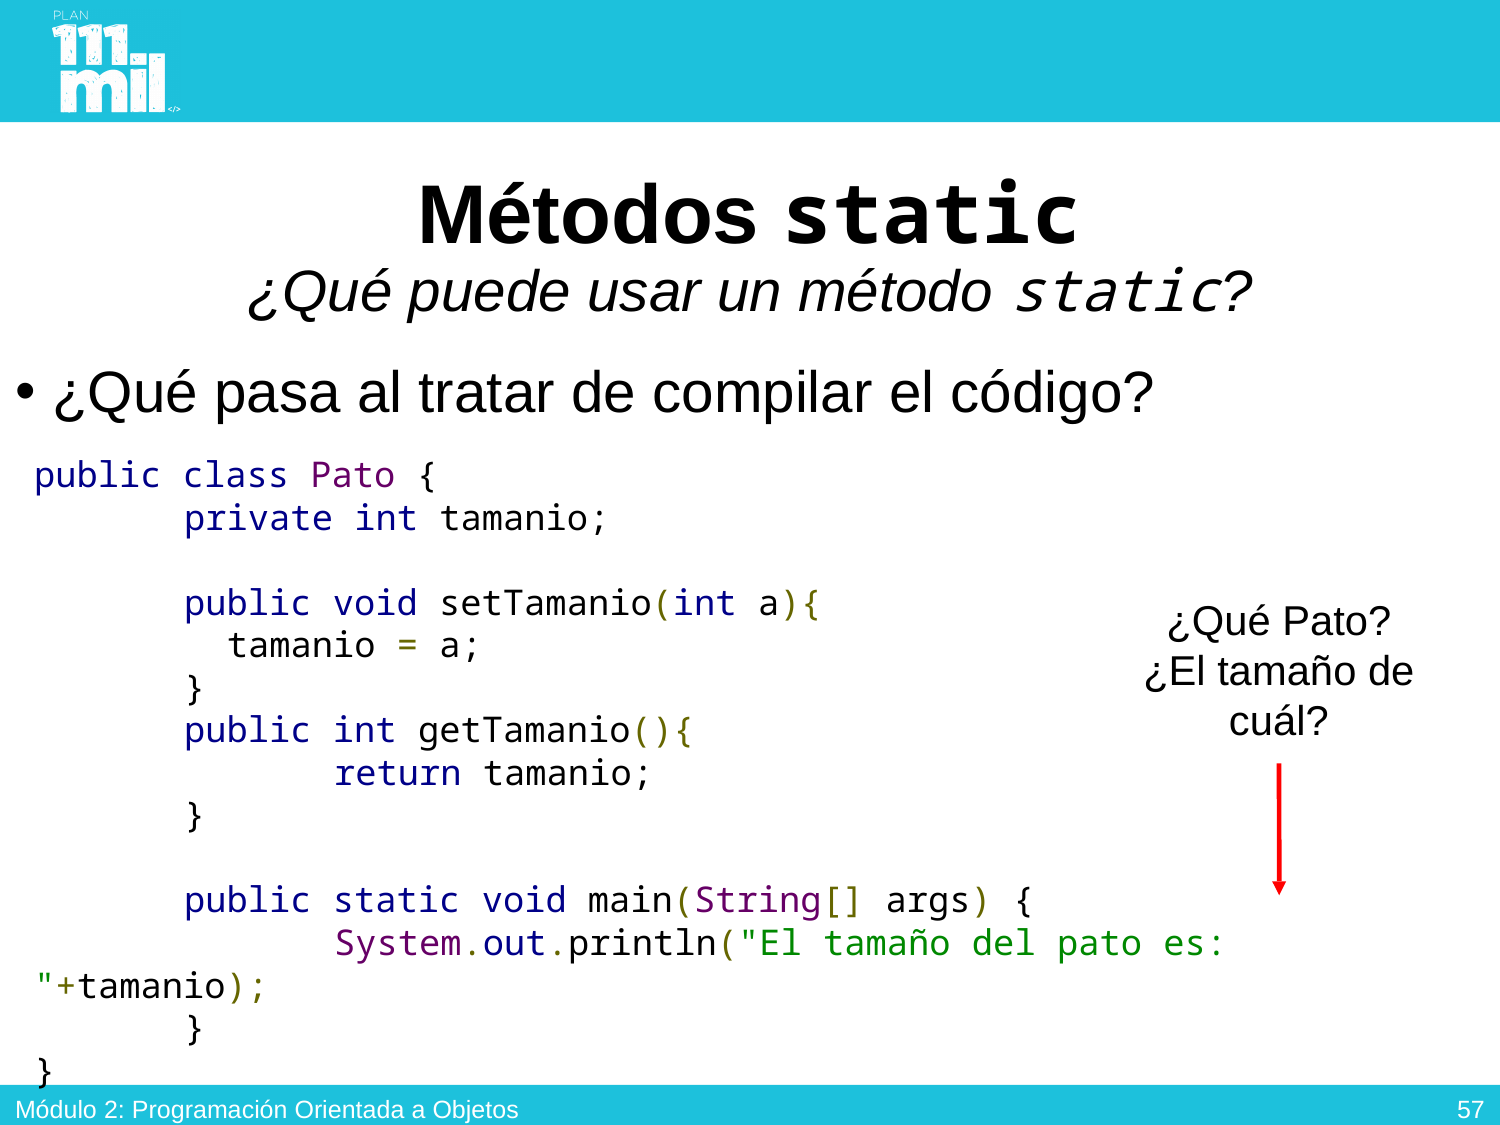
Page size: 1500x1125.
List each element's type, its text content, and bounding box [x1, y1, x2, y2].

text_box ¿Qué Pato? ¿El tamaño de cuál? [1123, 586, 1435, 753]
picture [50, 9, 181, 113]
footer Módulo 2: Programación Orientada a Objetos [0, 1078, 693, 1125]
title Métodos static ¿Qué puede usar un método static? [103, 147, 1397, 348]
slide_number 56 [1162, 1078, 1500, 1125]
text_box public class Pato { private int tamanio; public void setTamanio(int a){ tamanio = a; } public int getTamanio(){ return tamanio; } public static void main(String[] args) { System.out.println("El tamaño del pato es: "+tamanio); } } [19, 444, 1416, 1061]
list ¿Qué pasa al tratar de compilar el código? [0, 354, 1500, 1069]
